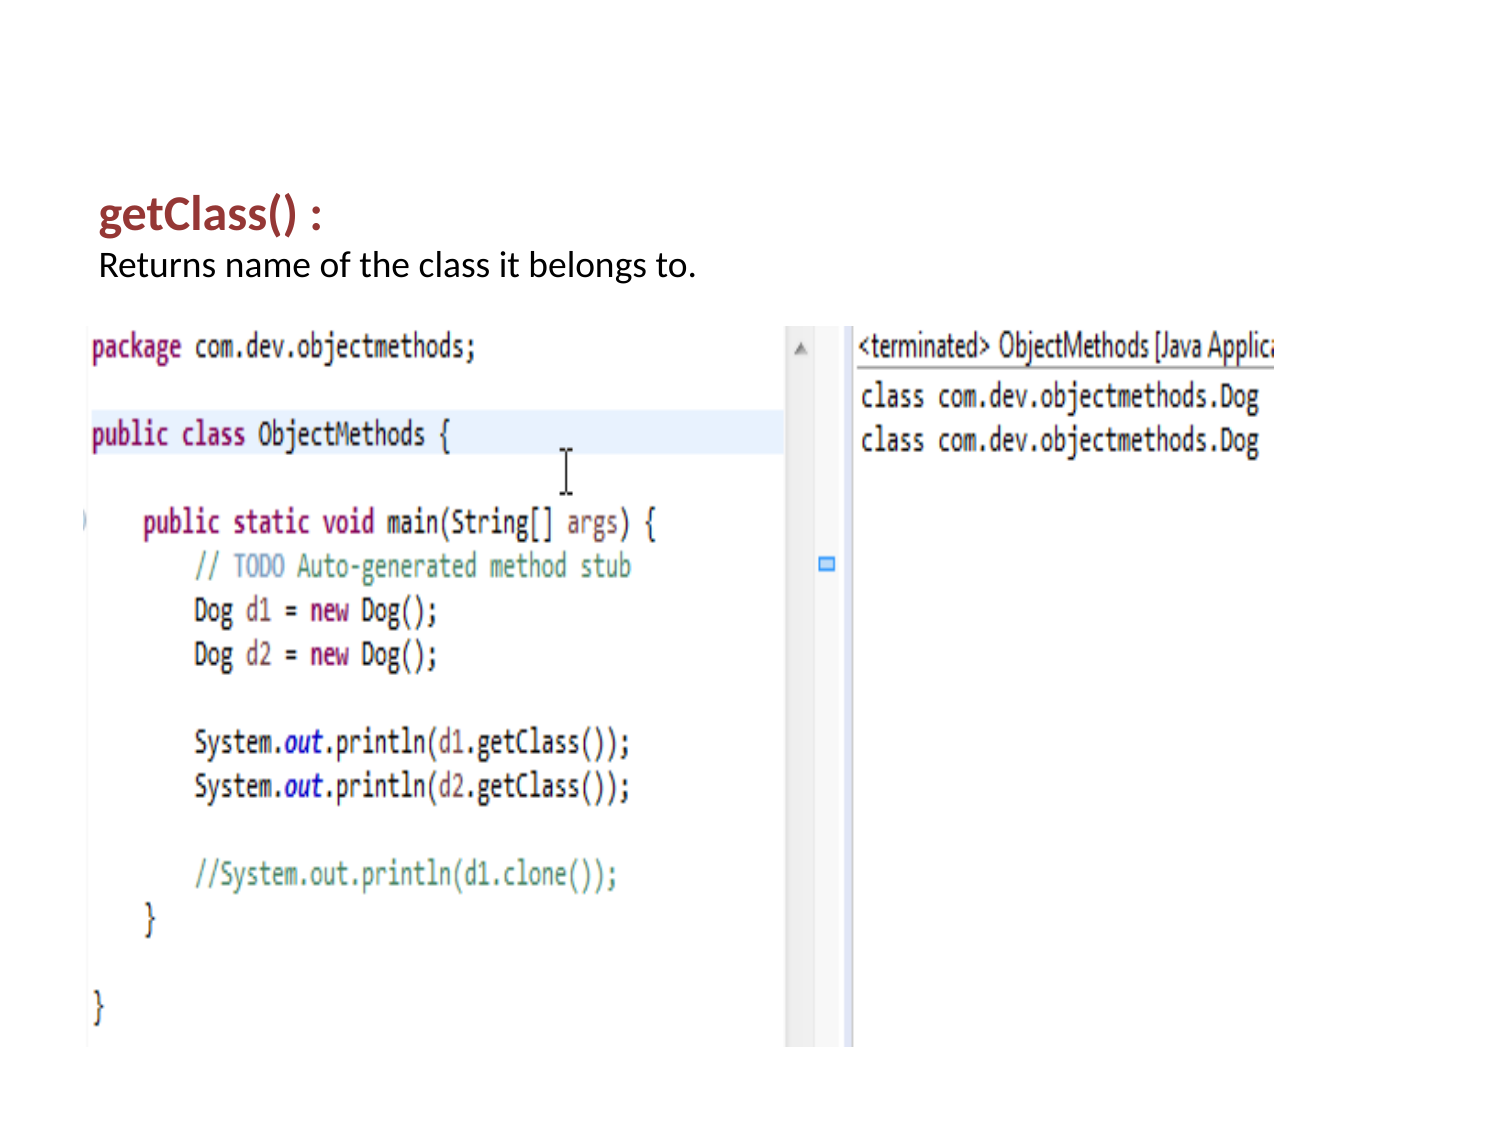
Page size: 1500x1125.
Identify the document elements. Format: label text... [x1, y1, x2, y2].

text_box getClass() : Returns name of the class it belongs to. [83, 172, 1124, 293]
picture [83, 326, 1274, 1048]
